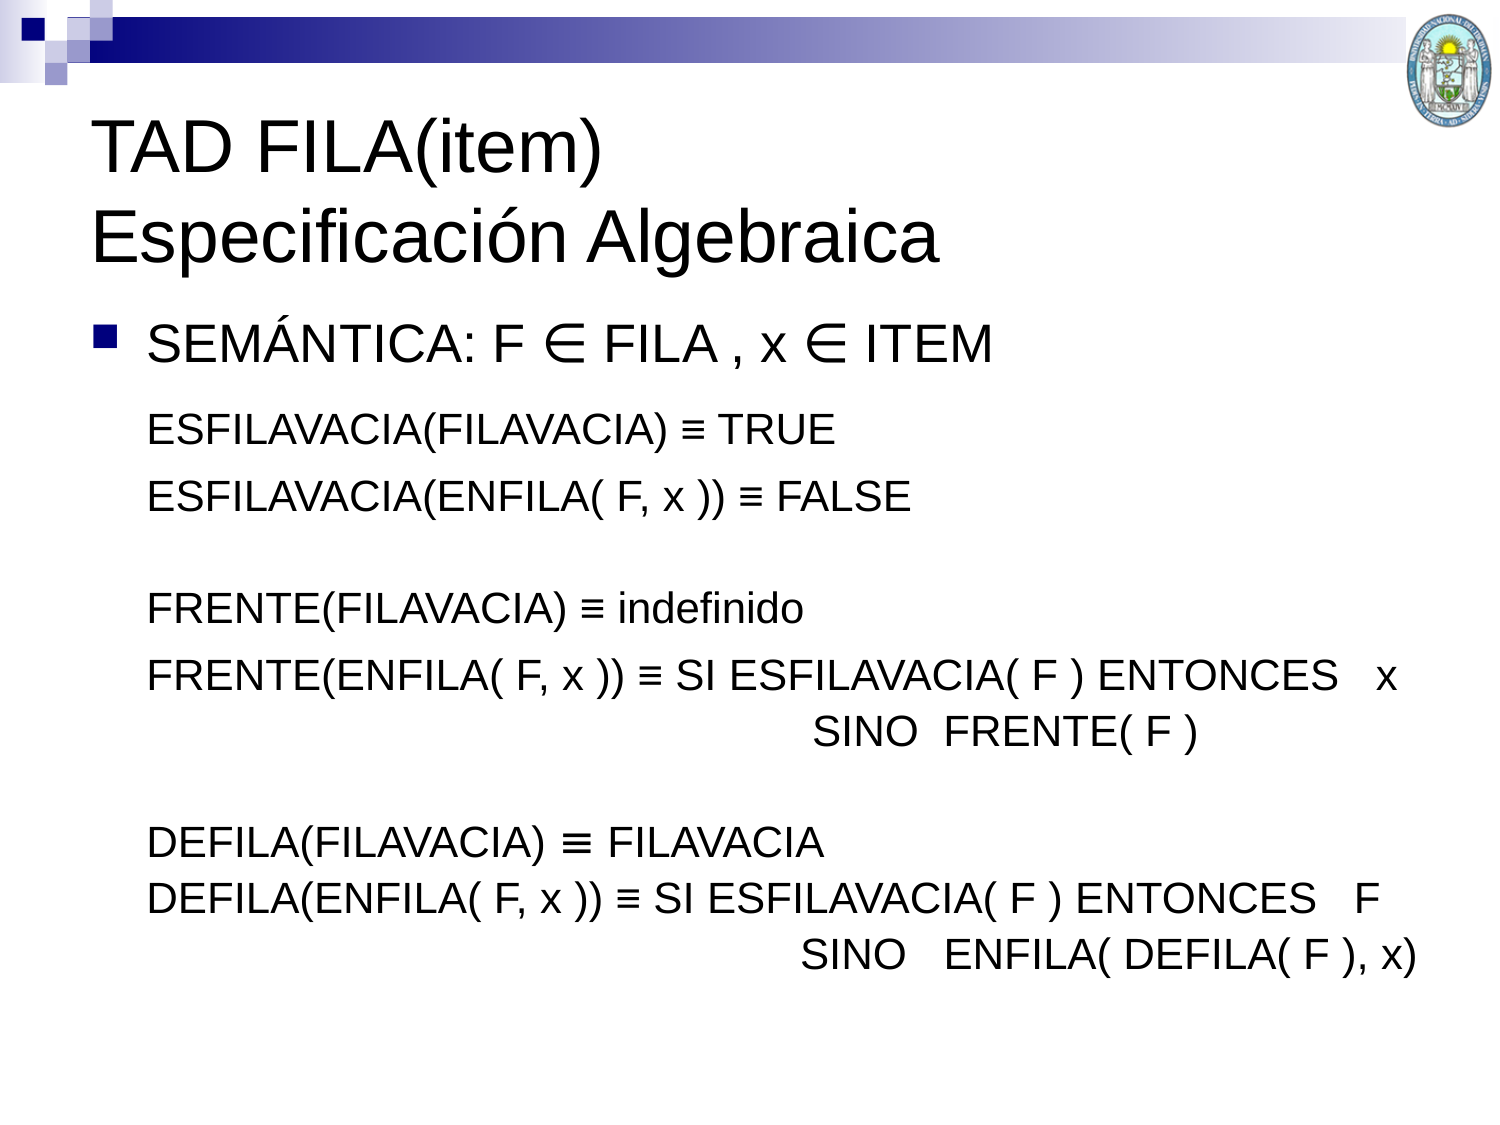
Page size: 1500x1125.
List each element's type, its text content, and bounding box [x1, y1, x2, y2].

list SEMÁNTICA: F ∈ FILA , x ∈ ITEM ESFILAVACIA(FILAVACIA) ≡ TRUE ESFILAVACIA(ENFILA( F, x )) ≡ FALSE FRENTE(FILAVACIA) ≡ indefinido FRENTE(ENFILA( F, x )) ≡ SI ESFILAVACIA( F ) ENTONCES x SINO FRENTE( F ) DEFILA(FILAVACIA) ≡ FILAVACIA DEFILA(ENFILA( F, x )) ≡ SI ESFILAVACIA( F ) ENTONCES F SINO ENFILA( DEFILA( F ), x) [75, 308, 1500, 1125]
title TAD FILA(item) Especificación Algebraica [75, 75, 1425, 300]
picture [1406, 11, 1493, 133]
